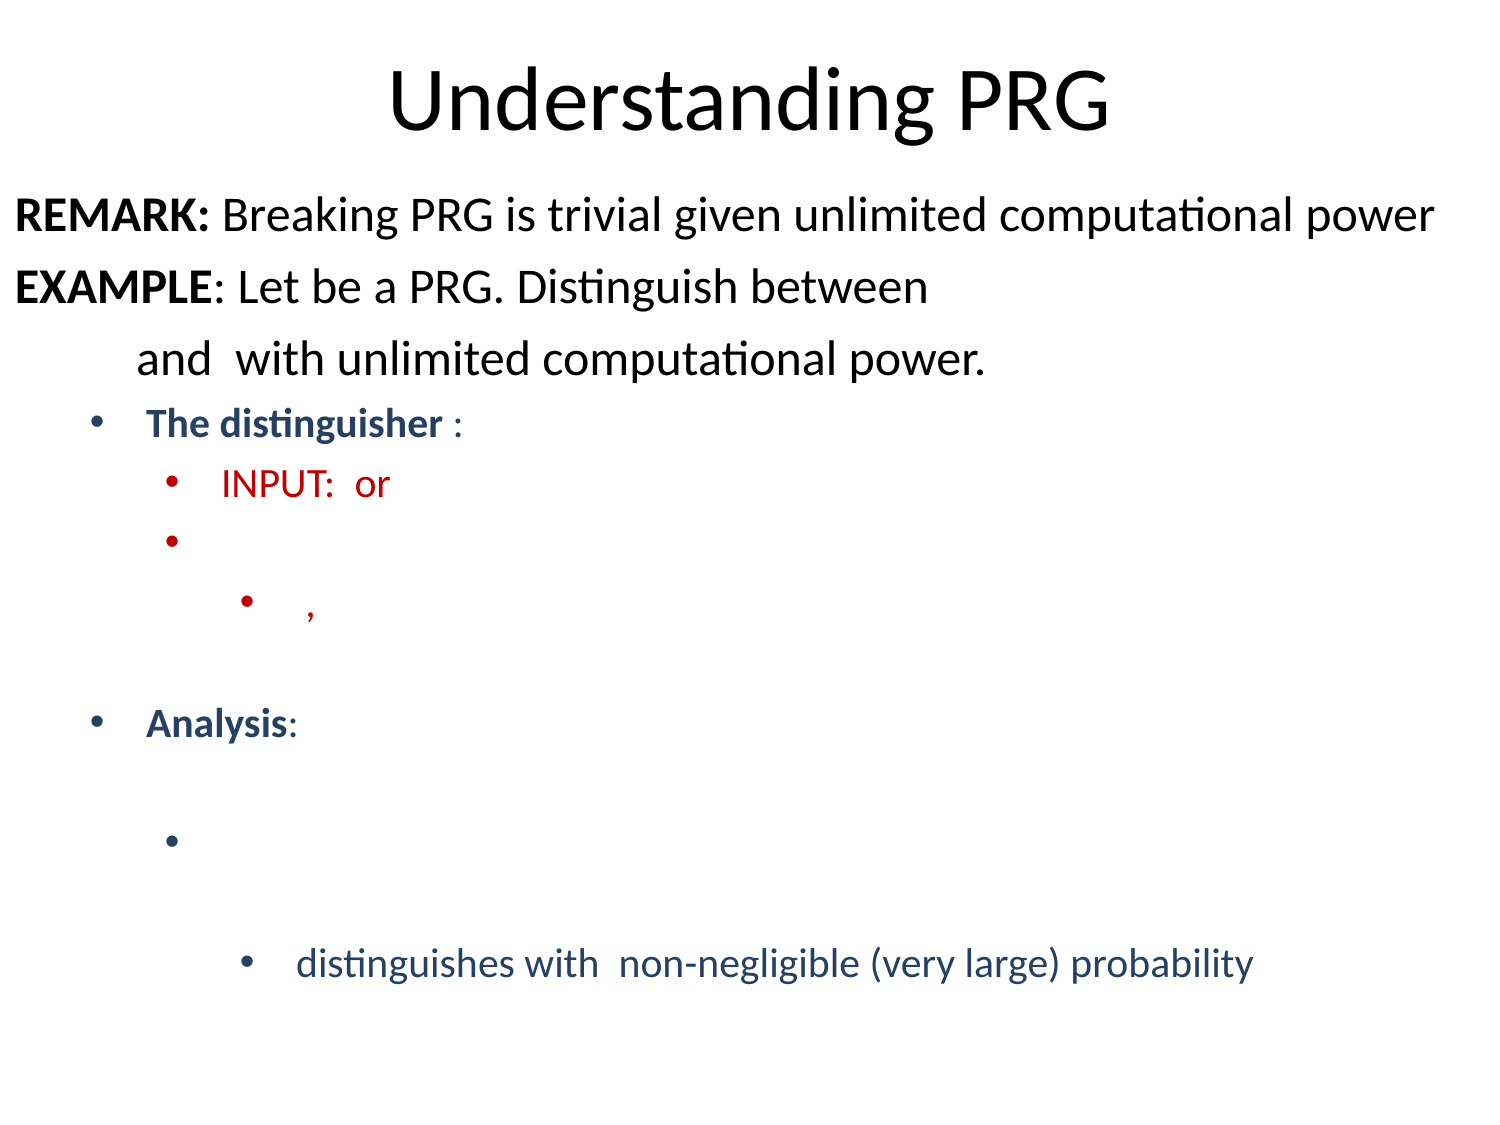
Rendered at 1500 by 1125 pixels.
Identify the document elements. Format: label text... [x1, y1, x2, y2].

title Understanding PRG [0, 0, 1500, 188]
